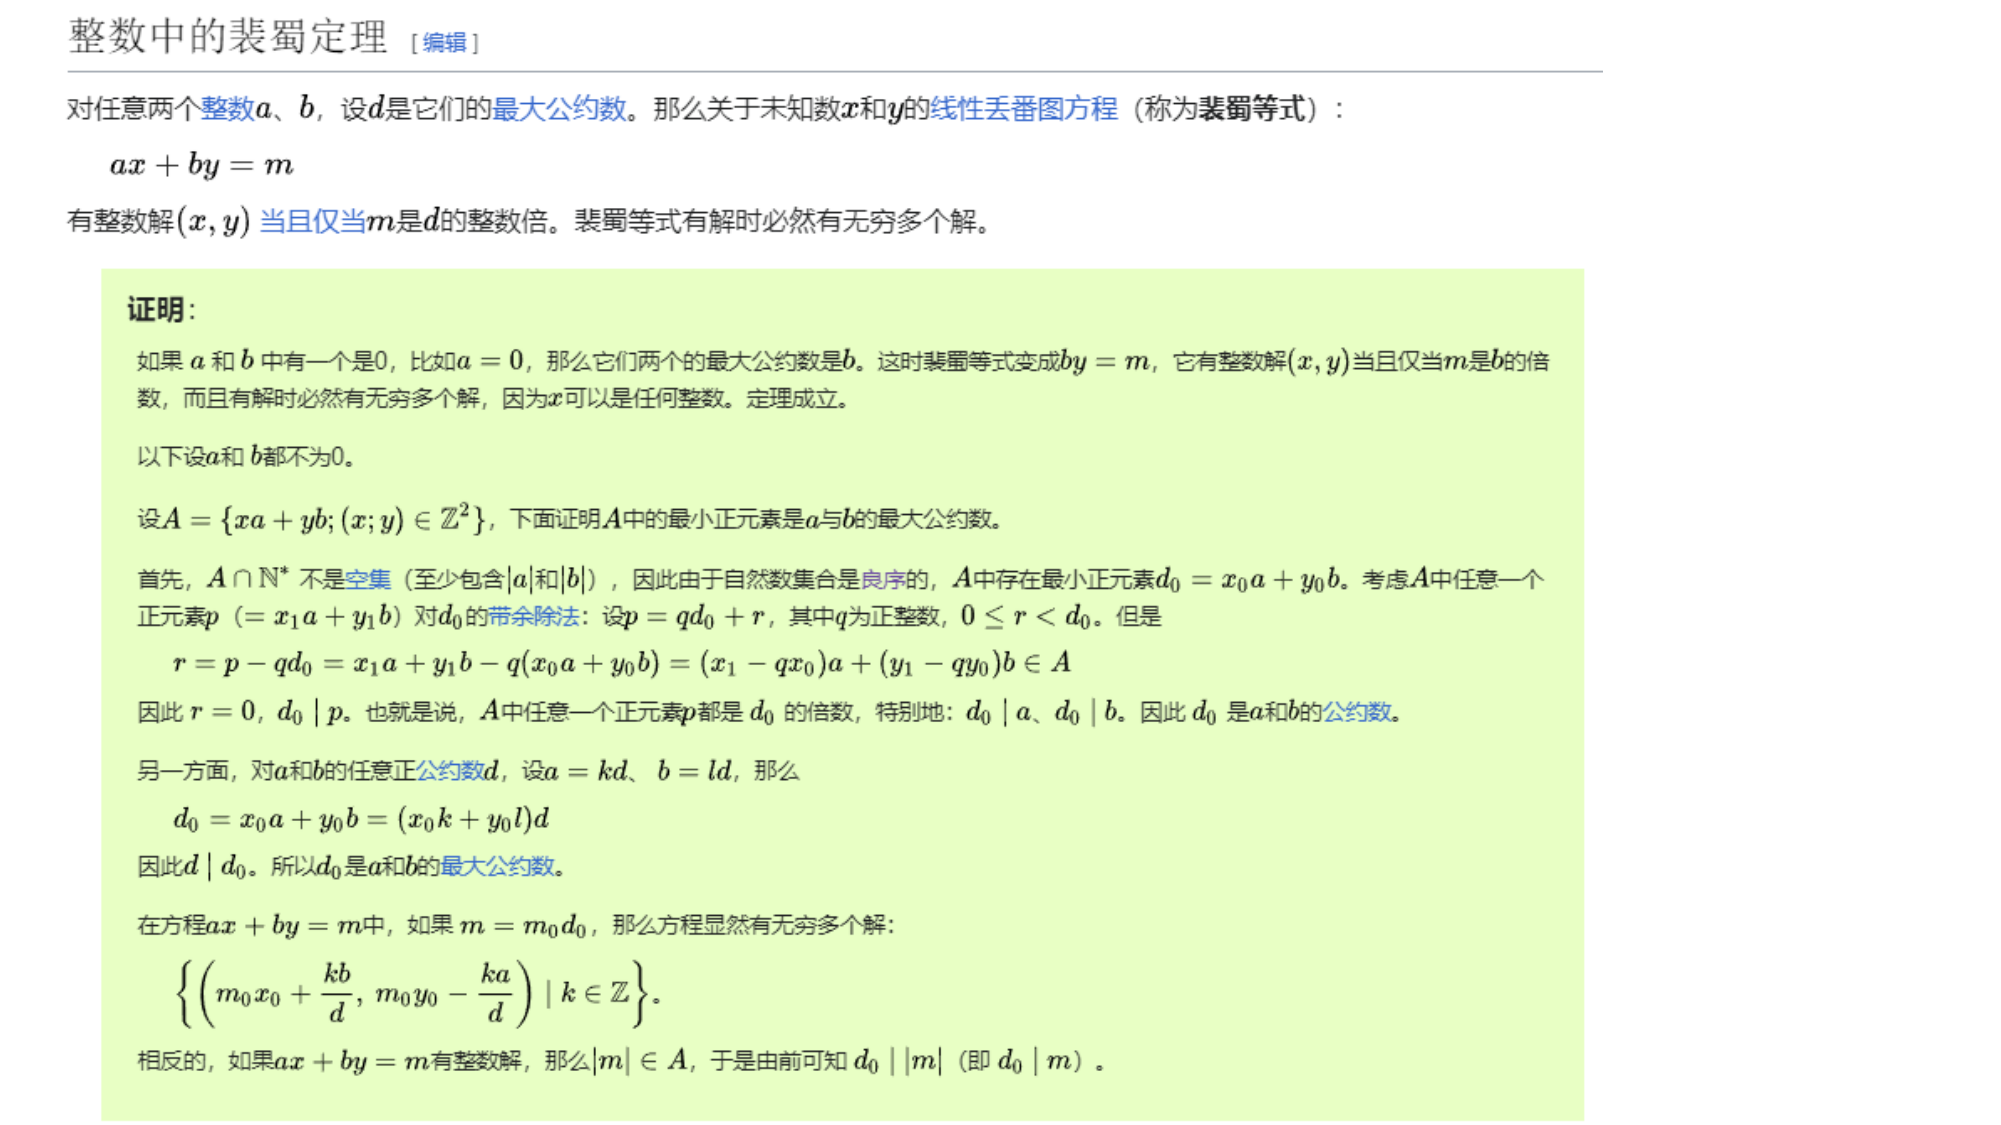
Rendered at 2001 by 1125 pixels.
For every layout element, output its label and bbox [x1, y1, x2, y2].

list [48, 0, 1603, 1125]
